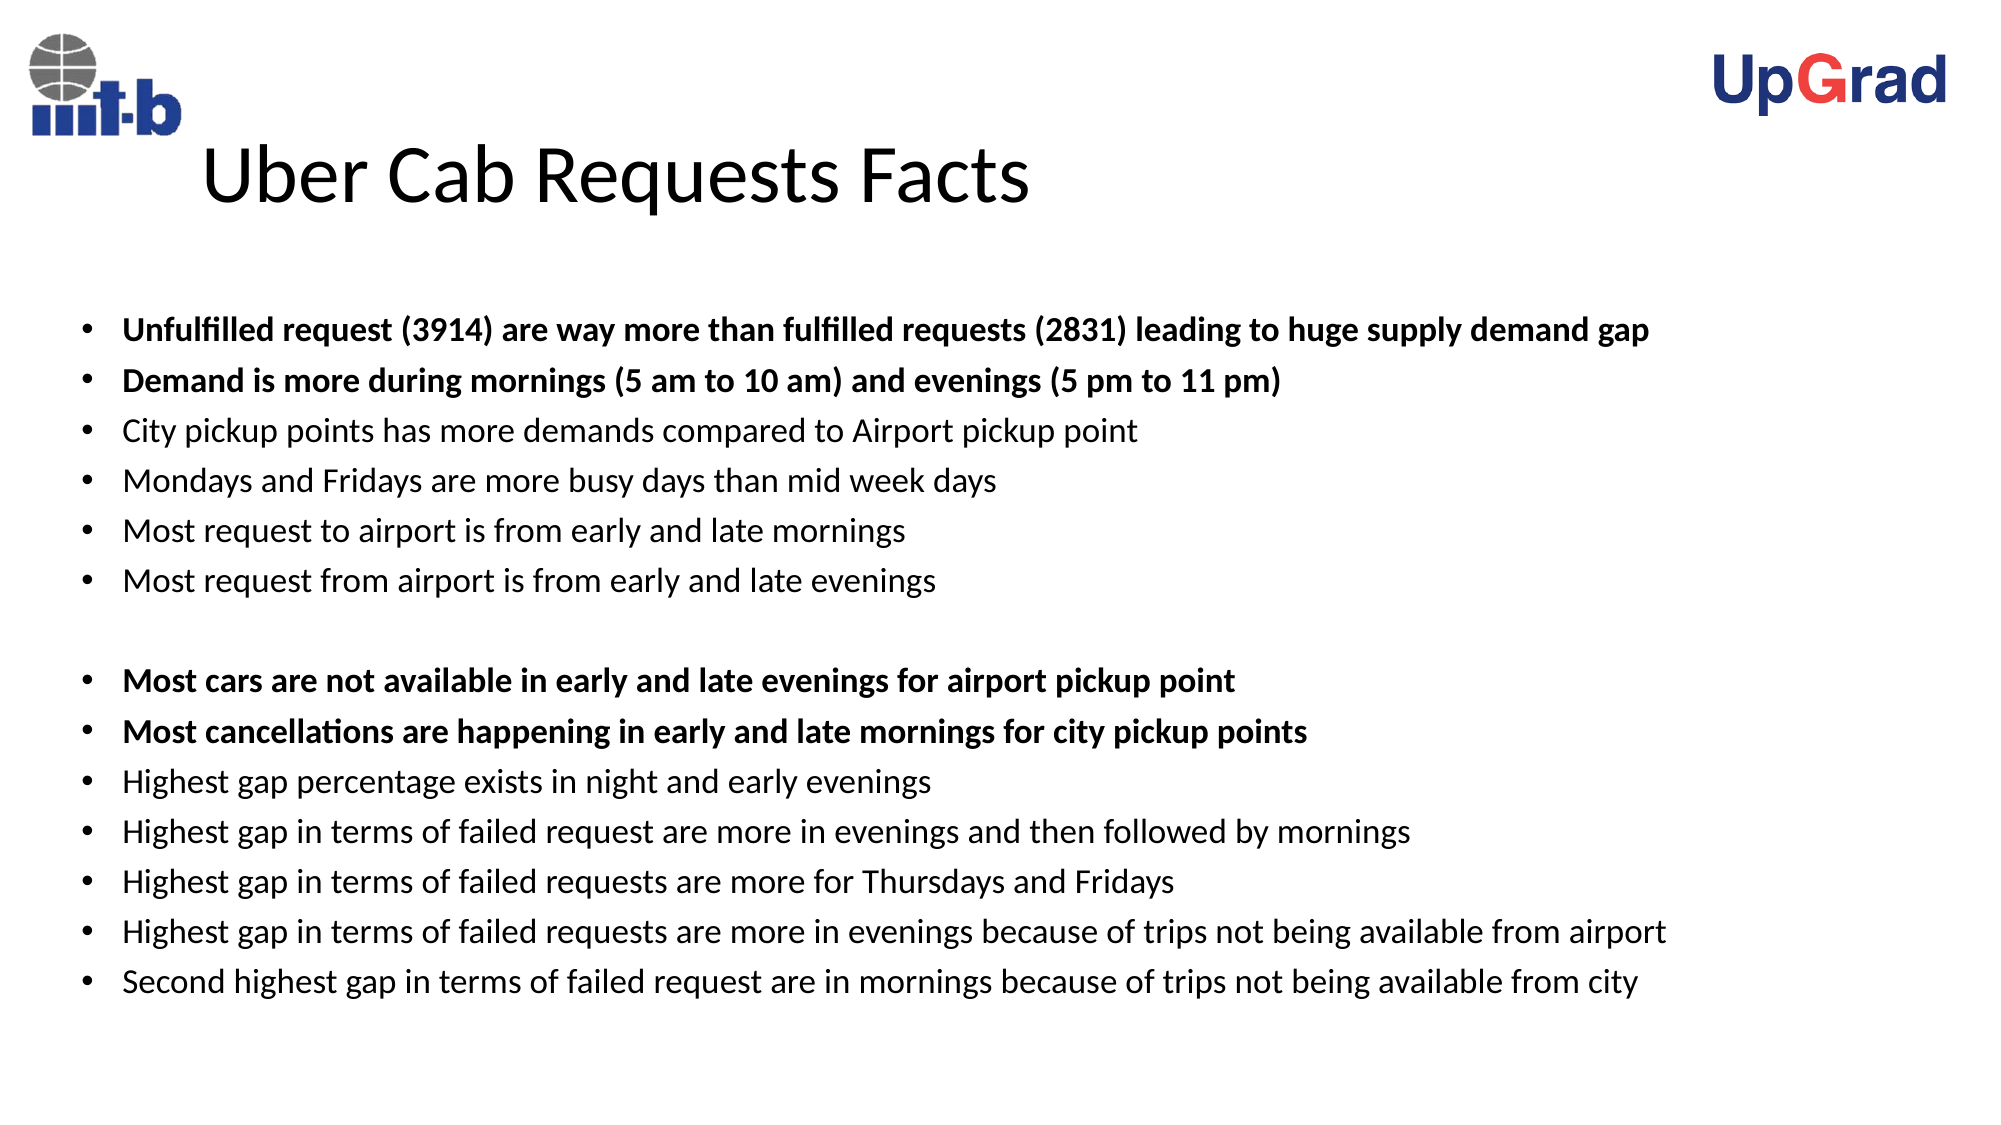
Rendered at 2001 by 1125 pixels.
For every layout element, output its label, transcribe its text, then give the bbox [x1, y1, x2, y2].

title Uber Cab Requests Facts [186, 104, 1715, 246]
picture [1714, 53, 1952, 116]
picture [0, 29, 208, 163]
list Unfulfilled request (3914) are way more than fulfilled requests (2831) leading to huge supply demand gap Demand is more during mornings (5 am to 10 am) and evenings (5 pm to 11 pm) City pickup points has more demands compared to Airport pickup point Mondays and Fridays are more busy days than mid week days Most request to airport is from early and late mornings Most request from airport is from early and late evenings Most cars are not available in early and late evenings for airport pickup point Most cancellations are happening in early and late mornings for city pickup points Highest gap percentage exists in night and early evenings Highest gap in terms of failed request are more in evenings and then followed by mornings Highest gap in terms of failed requests are more for Thursdays and Fridays Highest gap in terms of failed requests are more in evenings because of trips not being available from airport Second highest gap in terms of failed request are in mornings because of trips not being available from city [66, 304, 1899, 1017]
